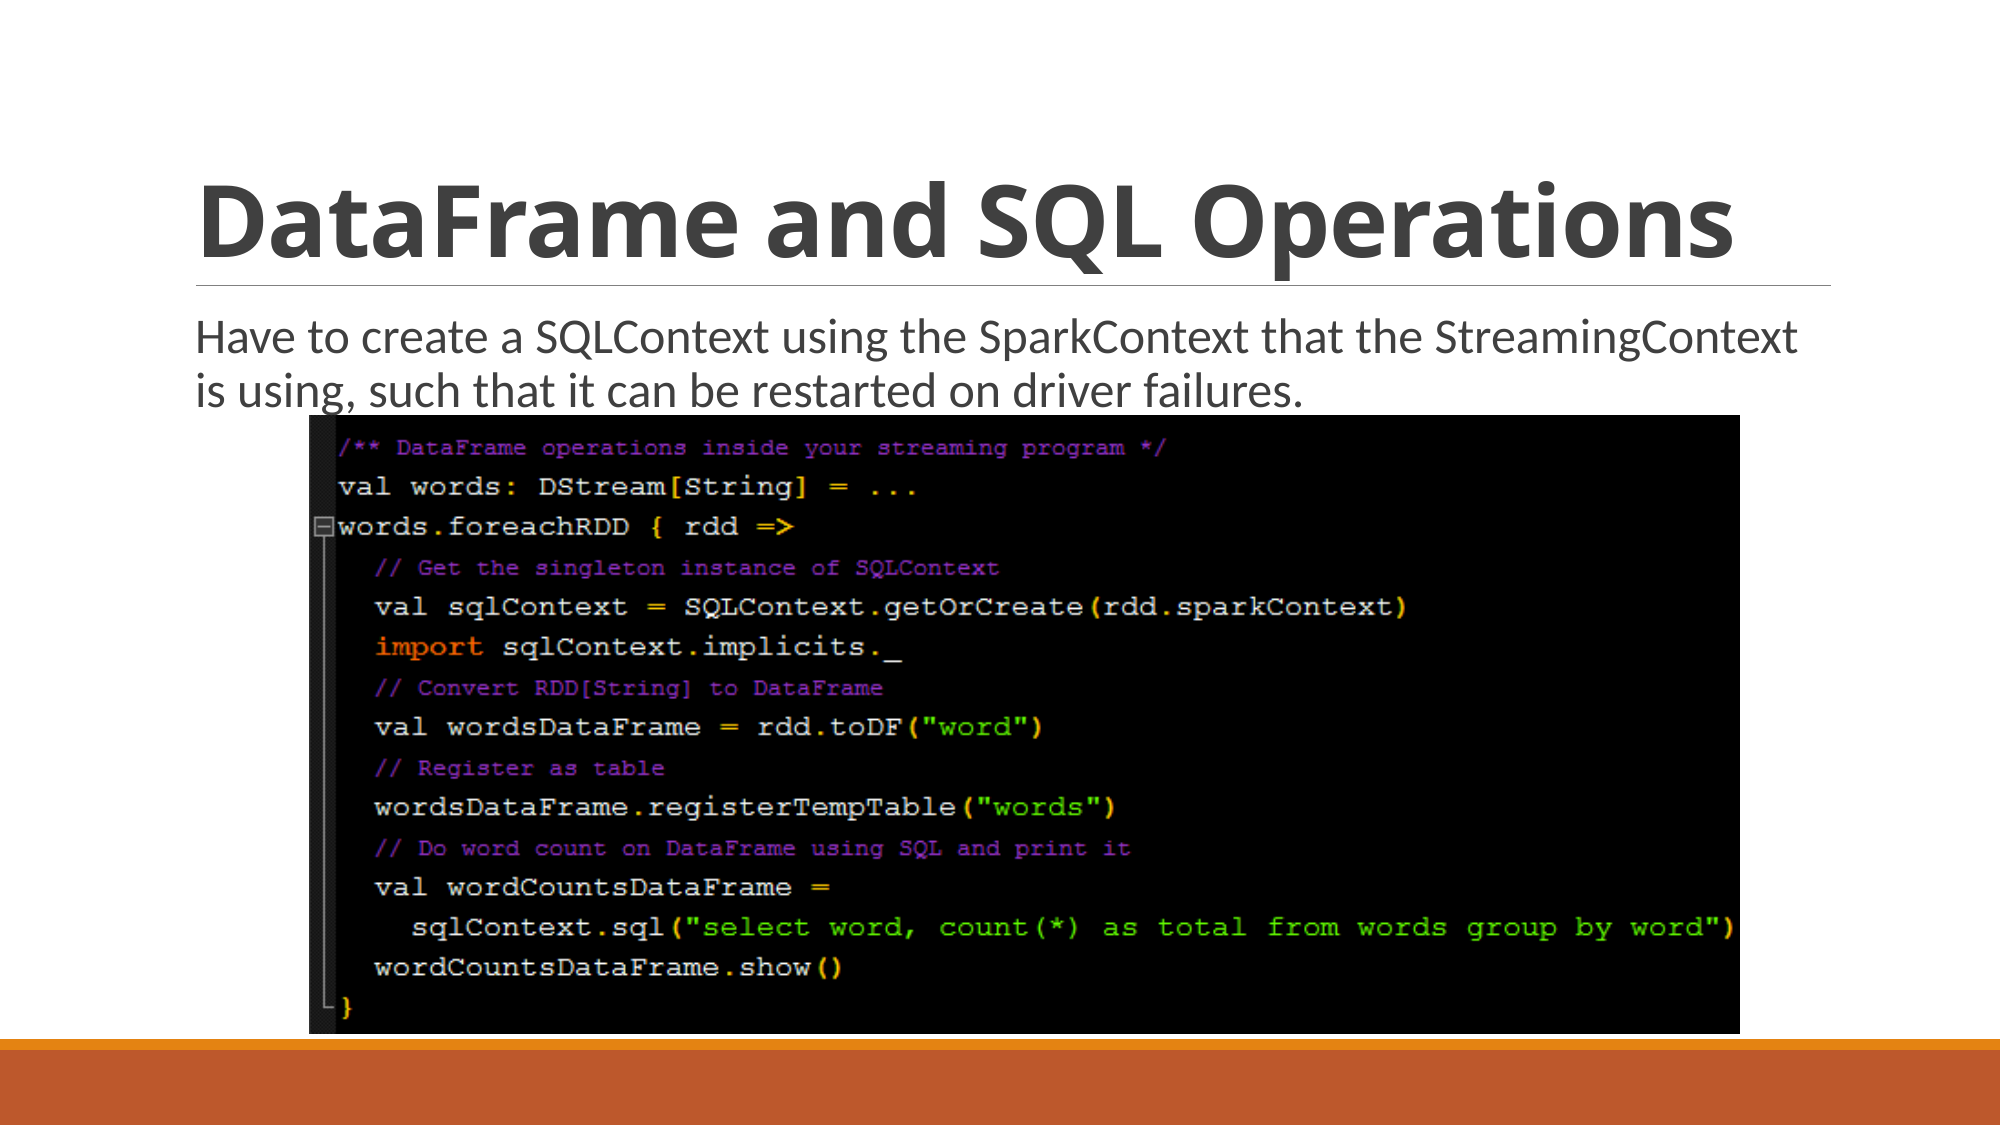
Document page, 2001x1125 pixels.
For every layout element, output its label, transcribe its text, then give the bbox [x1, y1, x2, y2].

picture [309, 414, 1741, 1035]
title DataFrame and SQL Operations [180, 47, 1830, 285]
list Have to create a SQLContext using the SparkContext that the StreamingContext is using, such that it can be restarted on driver failures. [180, 302, 1830, 963]
